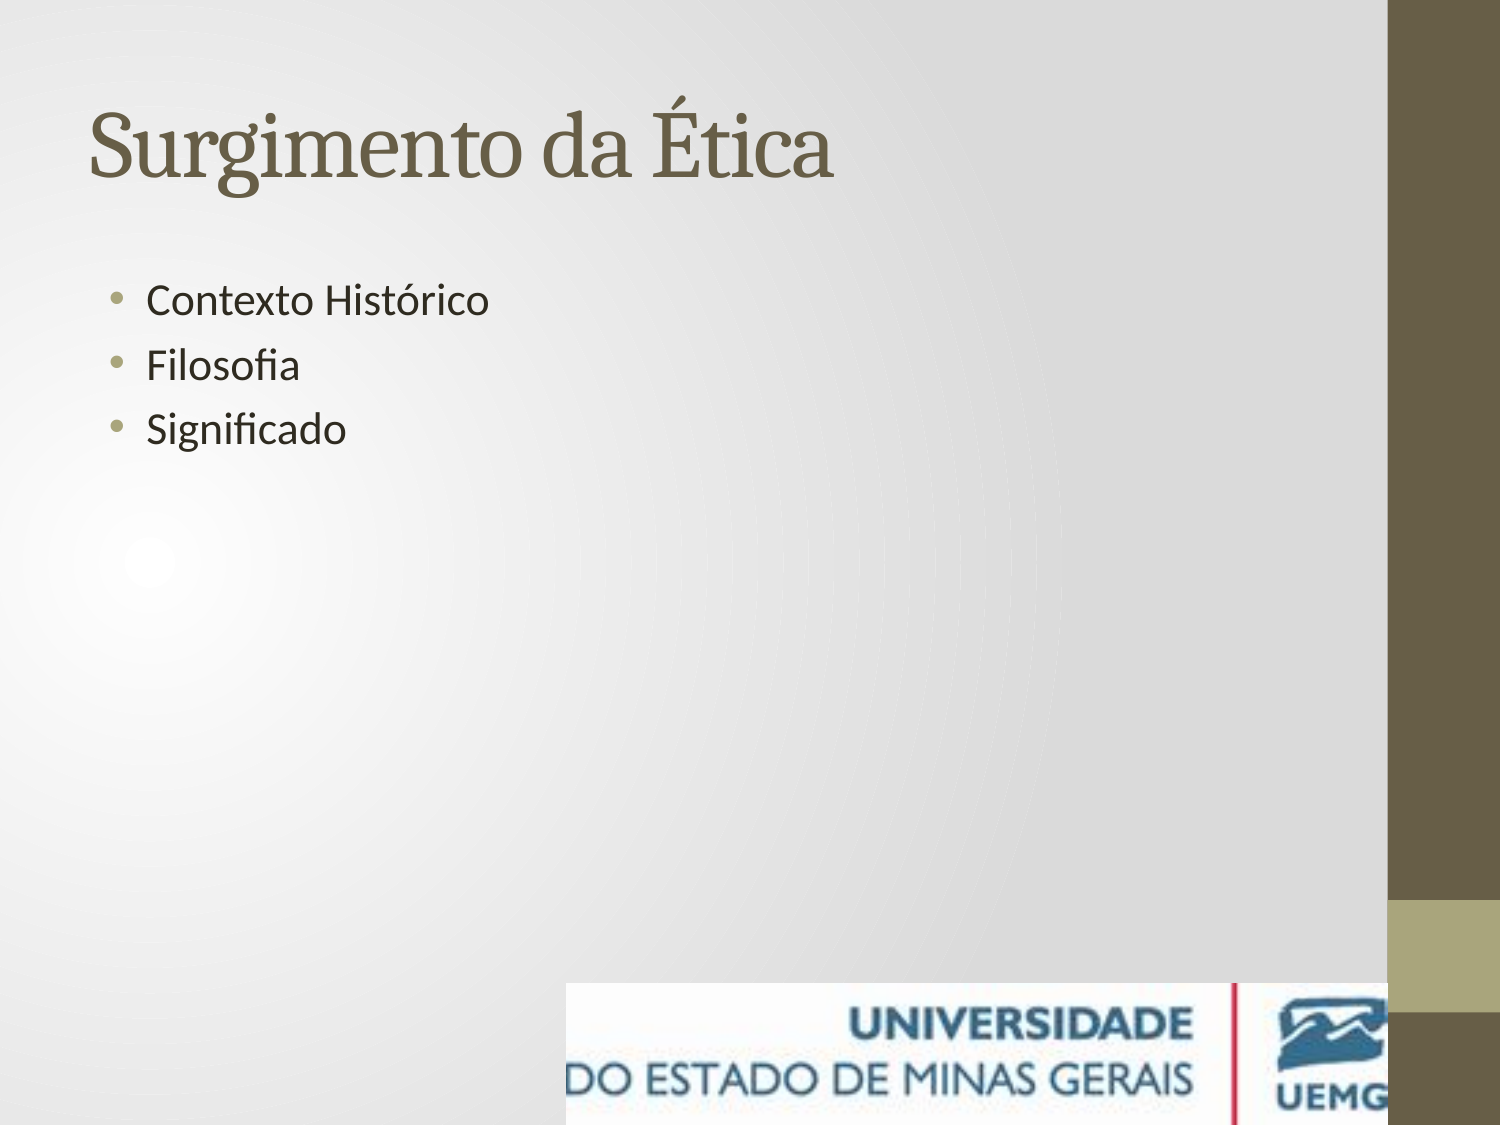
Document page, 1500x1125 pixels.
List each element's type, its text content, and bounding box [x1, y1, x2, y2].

picture [566, 982, 1389, 1125]
list Contexto Histórico Filosofia Significado [75, 262, 1325, 1050]
title Surgimento da Ética [75, 45, 1325, 233]
